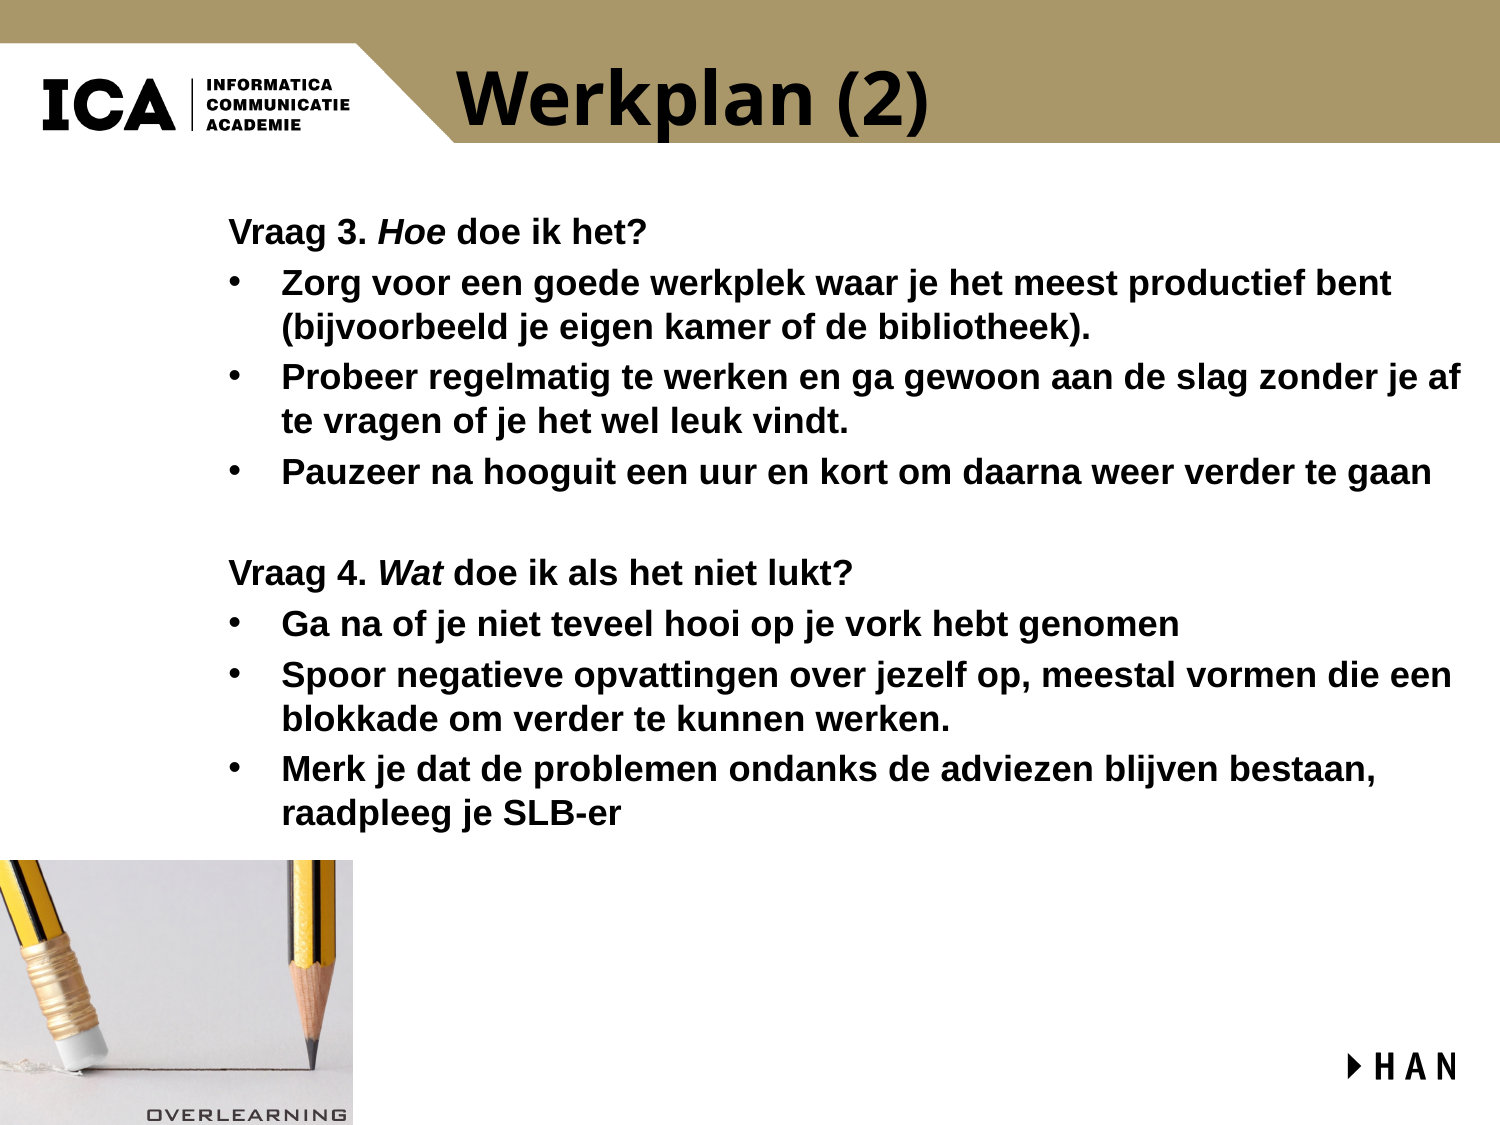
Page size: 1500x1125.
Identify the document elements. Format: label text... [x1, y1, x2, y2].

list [0, 860, 353, 1125]
list Vraag 3. Hoe doe ik het? Zorg voor een goede werkplek waar je het meest productief bent (bijvoorbeeld je eigen kamer of de bibliotheek). Probeer regelmatig te werken en ga gewoon aan de slag zonder je af te vragen of je het wel leuk vindt. Pauzeer na hooguit een uur en kort om daarna weer verder te gaan Vraag 4. Wat doe ik als het niet lukt? Ga na of je niet teveel hooi op je vork hebt genomen Spoor negatieve opvattingen over jezelf op, meestal vormen die een blokkade om verder te kunnen werken. Merk je dat de problemen ondanks de adviezen blijven bestaan, raadpleeg je SLB-er [213, 200, 1488, 850]
title Werkplan (2) [441, 43, 1443, 150]
